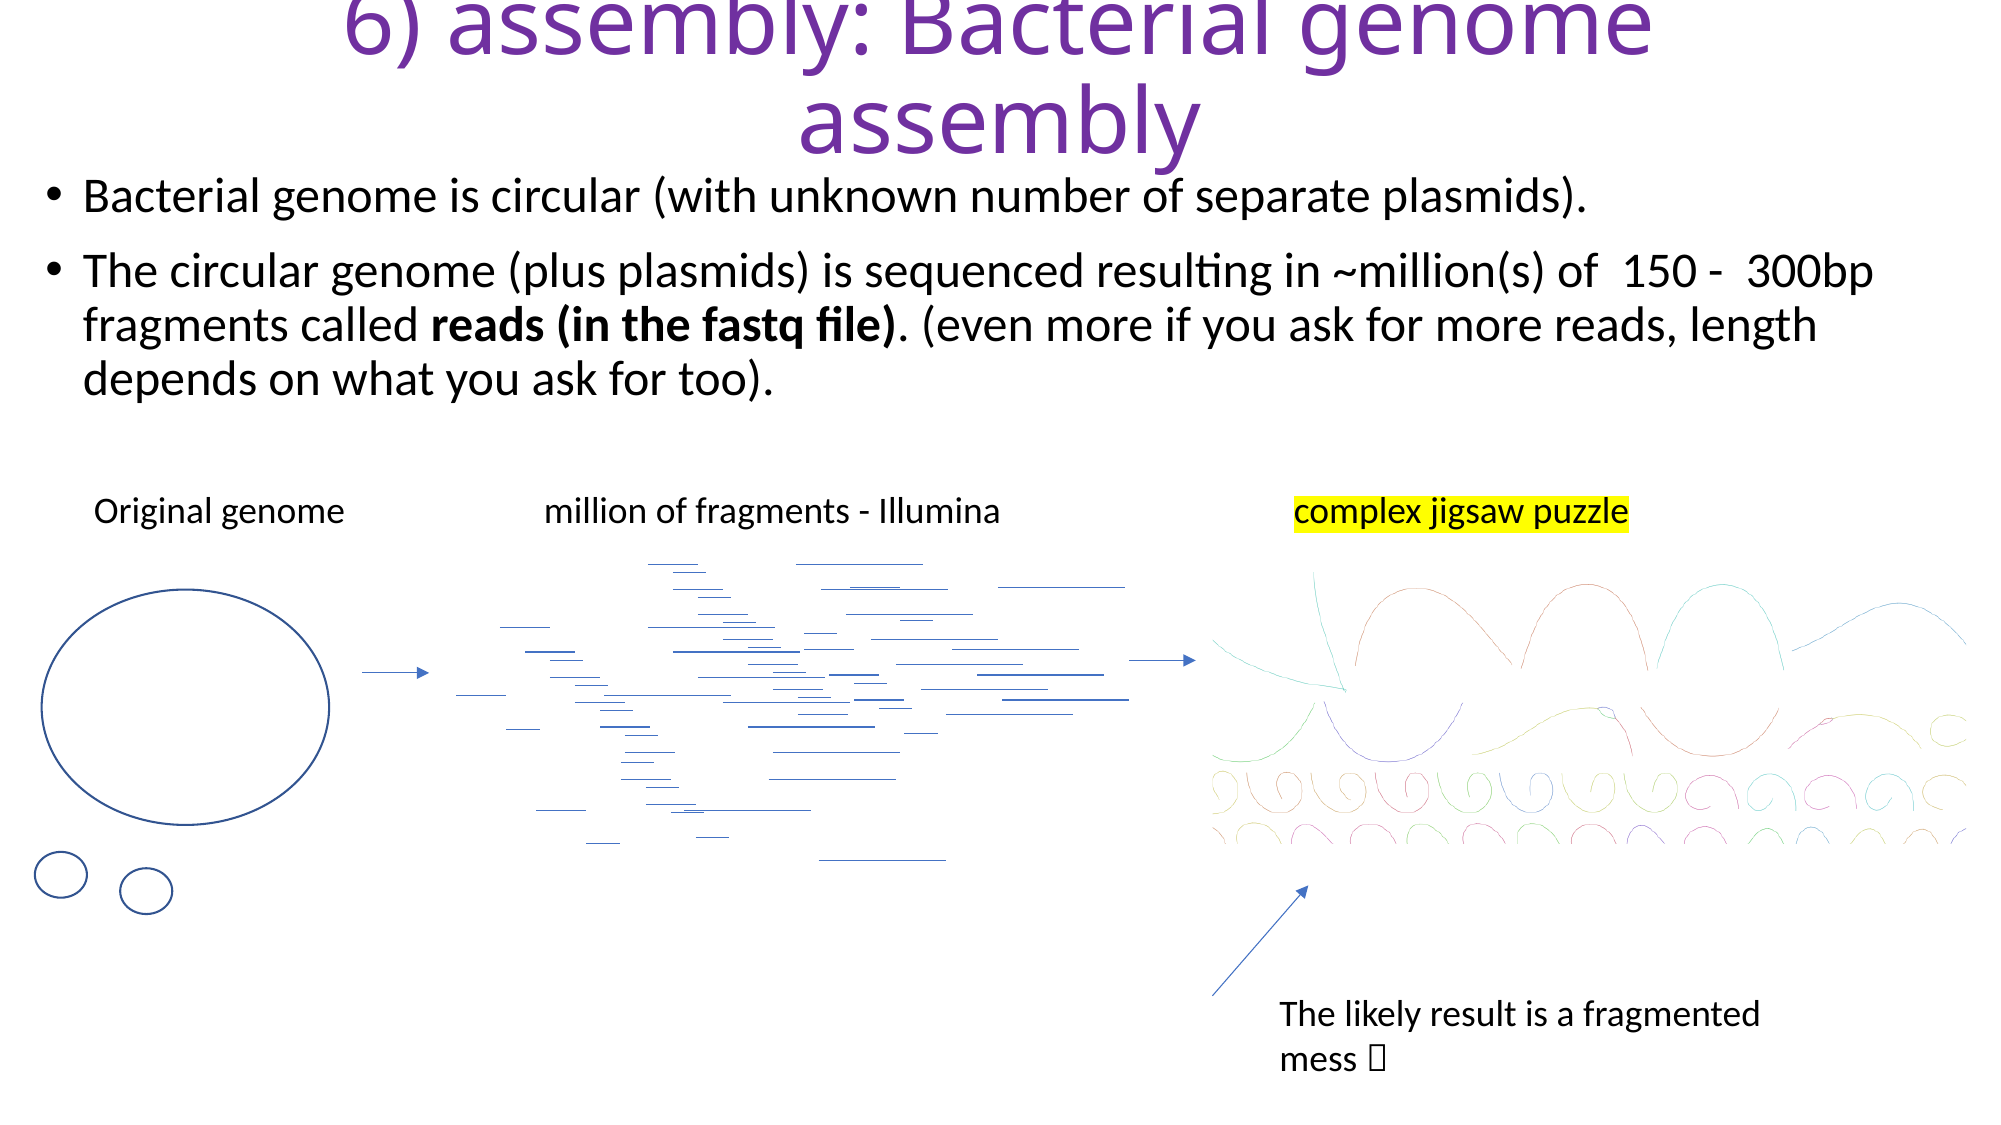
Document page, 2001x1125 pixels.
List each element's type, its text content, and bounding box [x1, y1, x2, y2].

text_box Original genome million of fragments - Illumina complex jigsaw puzzle [79, 479, 1805, 539]
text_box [1212, 885, 1309, 996]
text_box [33, 850, 88, 899]
list Bacterial genome is circular (with unknown number of separate plasmids). The circular genome (plus plasmids) is sequenced resulting in ~million(s) of 150 - 300bp fragments called reads (in the fastq file). (even more if you ask for more reads, length depends on what you ask for too). [30, 161, 1916, 455]
title 6) assembly: Bacterial genome assembly [137, 0, 1863, 161]
text_box [40, 588, 331, 826]
text_box The likely result is a fragmented mess  [1264, 981, 1863, 1086]
picture [1212, 572, 1967, 844]
text_box [119, 867, 174, 916]
